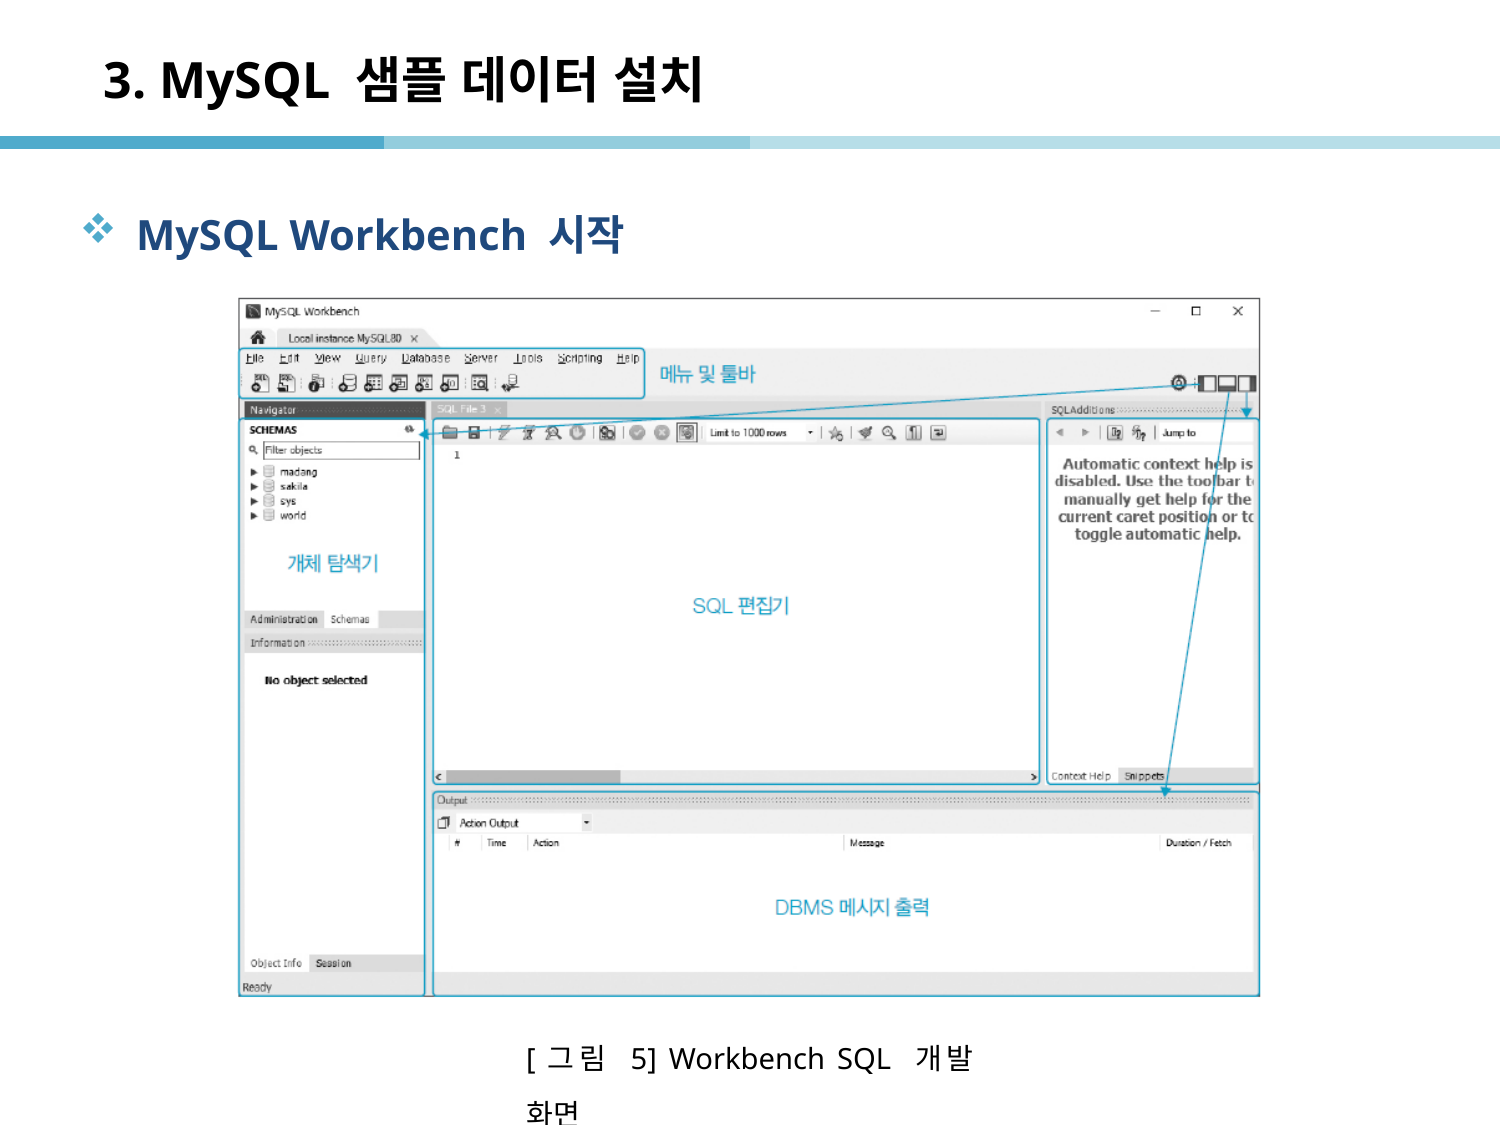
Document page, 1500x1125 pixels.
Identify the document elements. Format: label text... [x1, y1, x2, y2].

picture [231, 293, 1269, 1007]
text_box [그림 5] Workbench SQL 개발 화면 [511, 1016, 989, 1083]
title 3. MySQL 샘플 데이터 설치 [88, 32, 1330, 124]
list MySQL Workbench 시작 [64, 178, 1388, 265]
